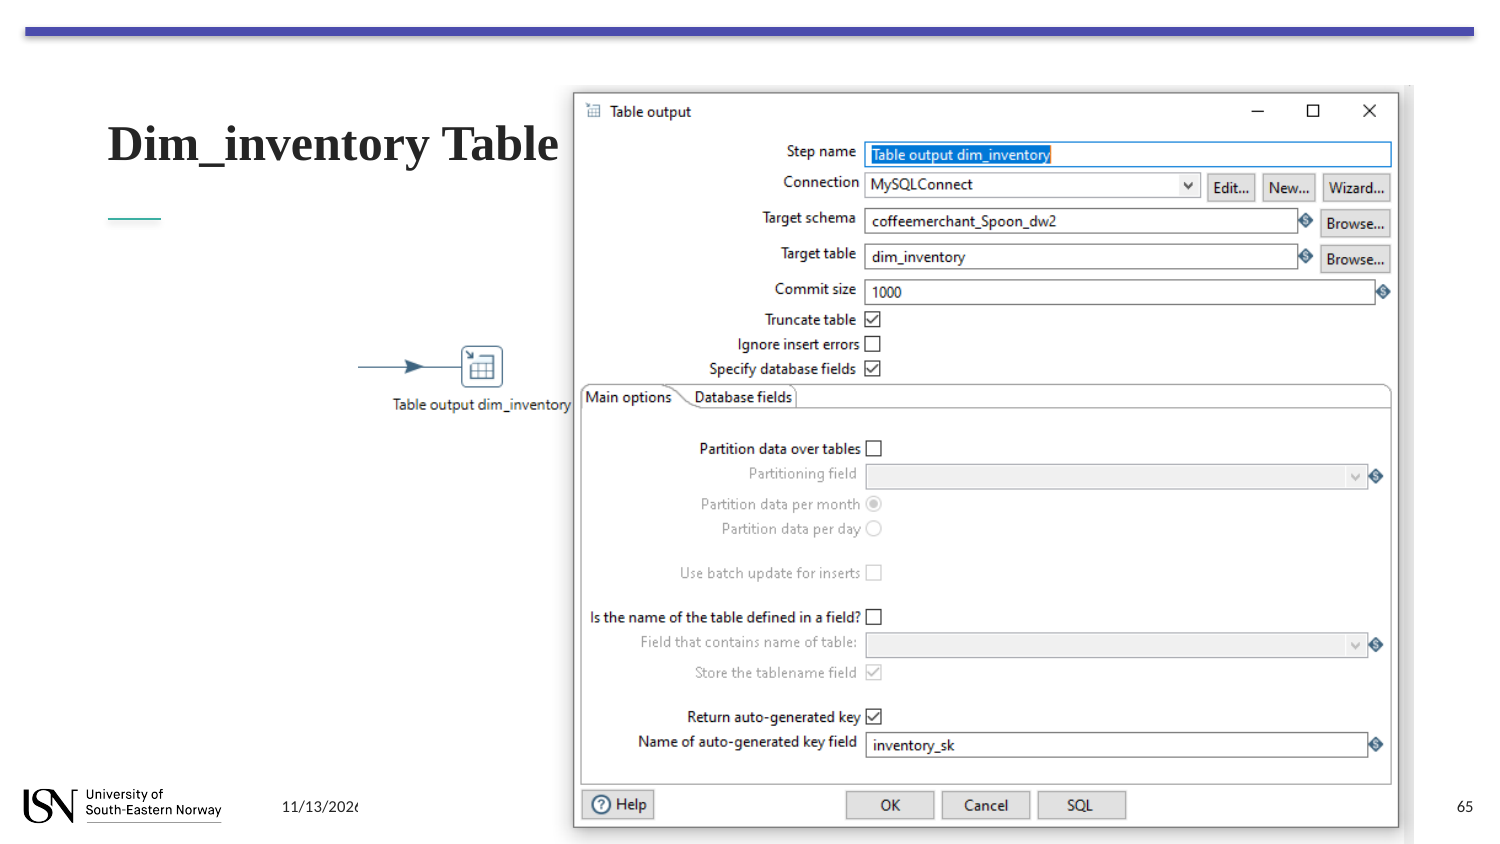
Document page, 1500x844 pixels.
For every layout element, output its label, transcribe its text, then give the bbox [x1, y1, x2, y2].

title Dim_inventory Table [107, 70, 1414, 211]
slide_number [281, 793, 352, 820]
slide_number 65 [1420, 793, 1474, 820]
picture [357, 85, 1414, 844]
picture [3, 768, 238, 844]
